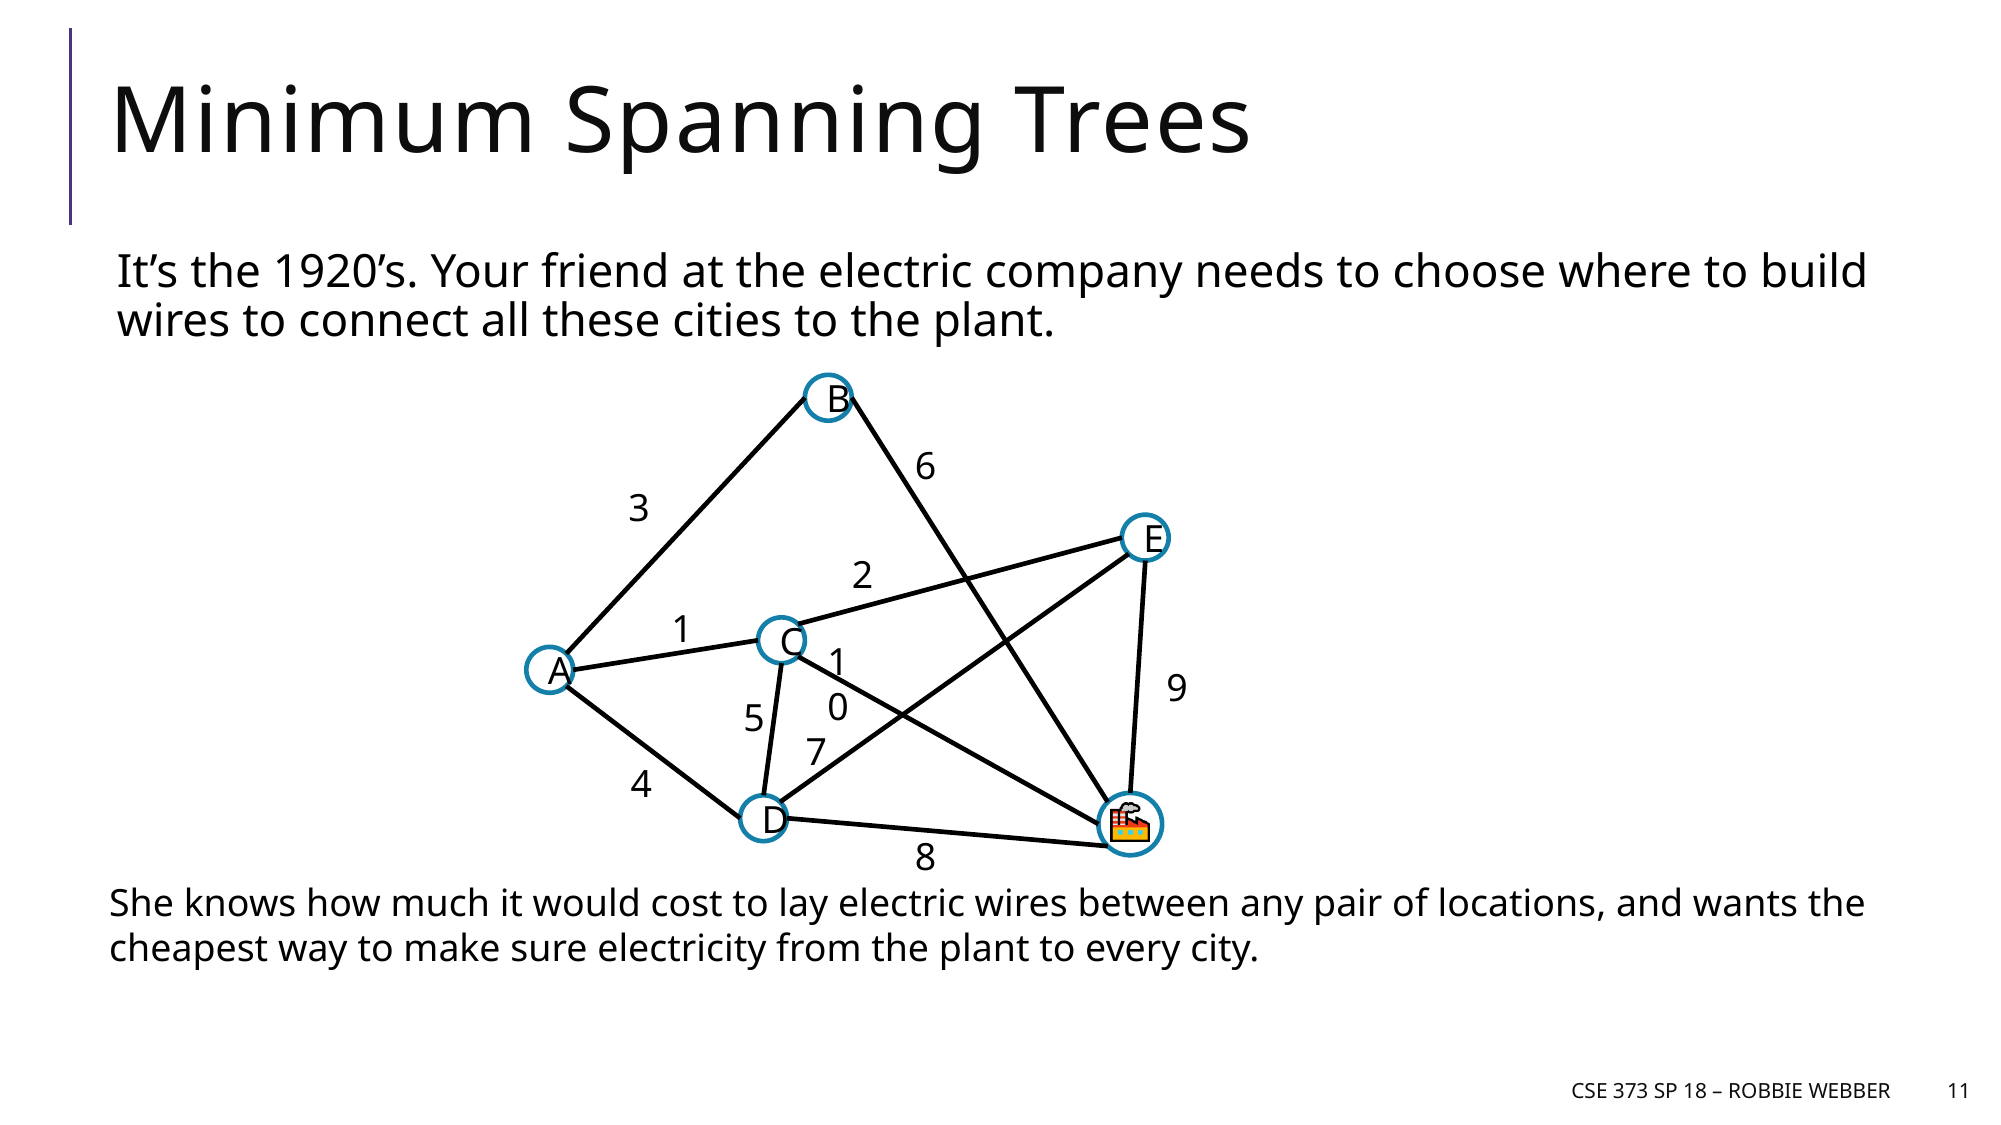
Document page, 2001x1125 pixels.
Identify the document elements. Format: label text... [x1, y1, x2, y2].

footer CSE 373 SP 18 – Robbie Webber [937, 1069, 1906, 1115]
list It’s the 1920’s. Your friend at the electric company needs to choose where to build wires to connect all these cities to the plant. [94, 240, 1930, 360]
text_box She knows how much it would cost to lay electric wires between any pair of locations, and wants the cheapest way to make sure electricity from the plant to every city. [94, 871, 1930, 977]
title Minimum Spanning Trees [94, 43, 1930, 210]
slide_number 11 [1916, 1069, 1986, 1115]
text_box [526, 374, 1204, 886]
